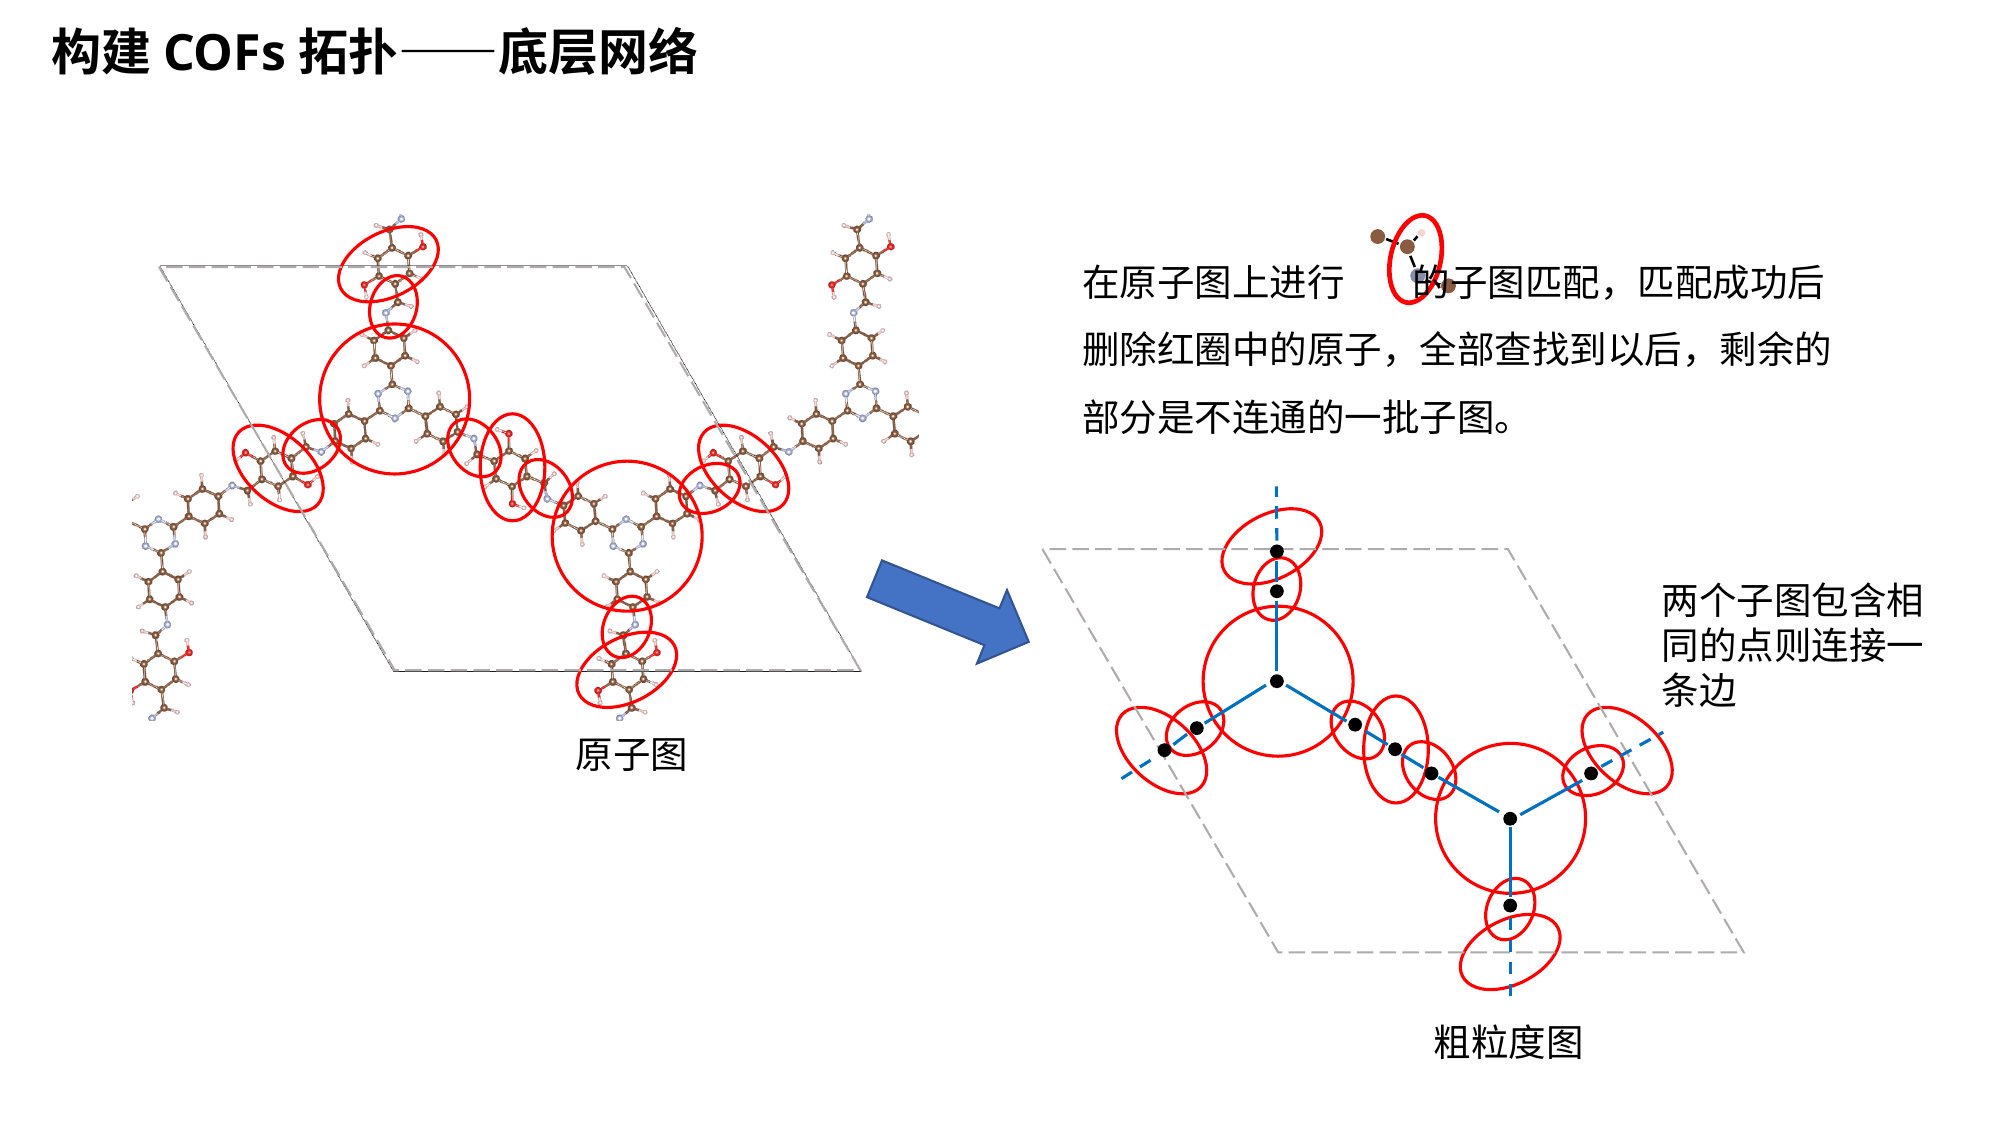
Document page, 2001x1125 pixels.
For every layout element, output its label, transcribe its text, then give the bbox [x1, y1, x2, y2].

text_box 原子图 [560, 723, 801, 784]
text_box 构建COFs拓扑——底层网络 [36, 13, 1383, 89]
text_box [1370, 214, 1456, 304]
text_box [1042, 486, 1744, 1072]
text_box 两个子图包含相同的点则连接一条边 [1744, 569, 1952, 720]
text_box [919, 574, 1031, 666]
text_box 在原子图上进行 的子图匹配，匹配成功后删除红圈中的原子，全部查找到以后，剩余的部分是不连通的一批子图。 [1067, 228, 1854, 446]
picture [132, 214, 919, 721]
